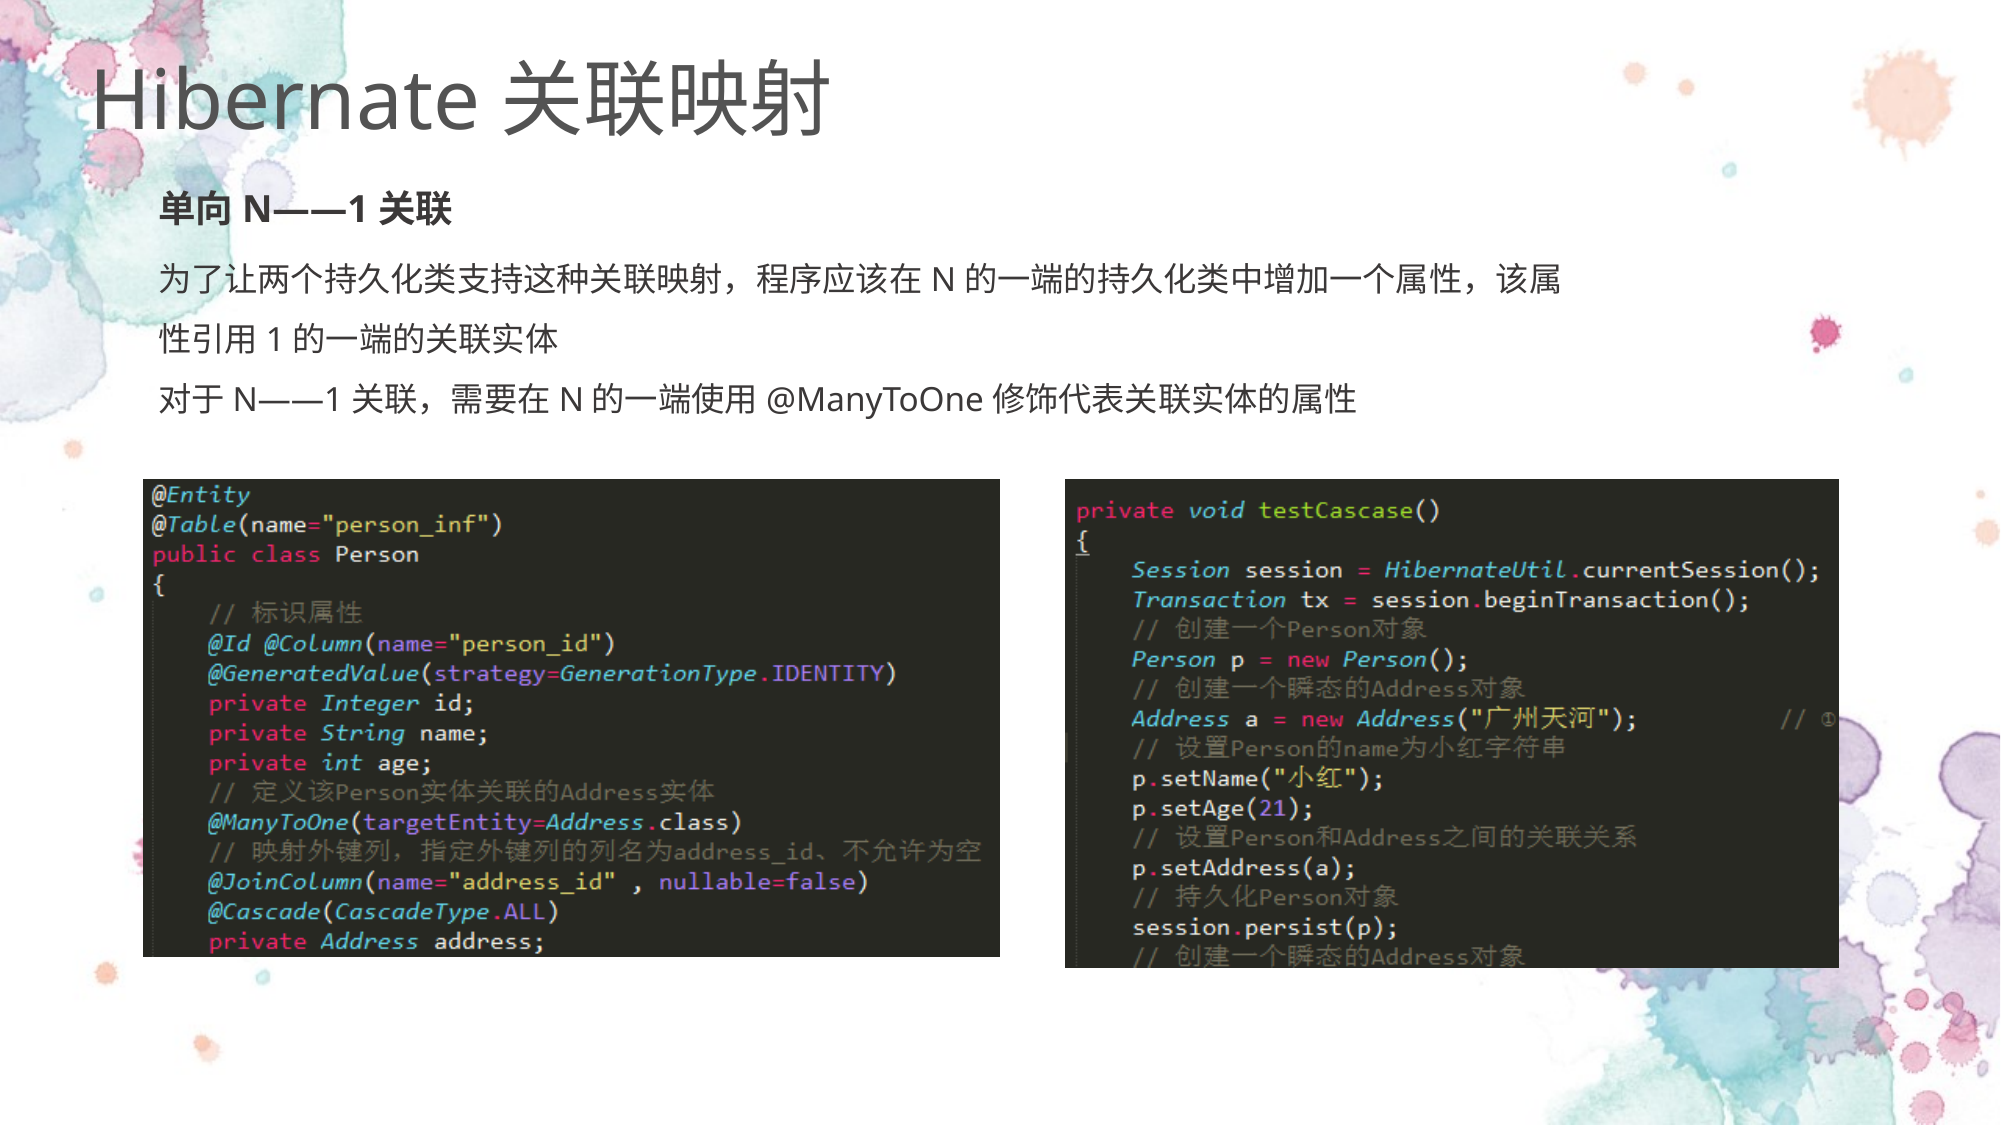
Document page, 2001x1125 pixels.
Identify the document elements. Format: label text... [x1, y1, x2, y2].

picture [0, 0, 2001, 1125]
text_box 为了让两个持久化类支持这种关联映射，程序应该在N的一端的持久化类中增加一个属性，该属性引用1的一端的关联实体 对于N——1关联，需要在N的一端使用@ManyToOne修饰代表关联实体的属性 [143, 230, 1594, 426]
text_box 单向N——1关联 [143, 154, 1594, 230]
text_box Hibernate关联映射 [74, 38, 974, 154]
